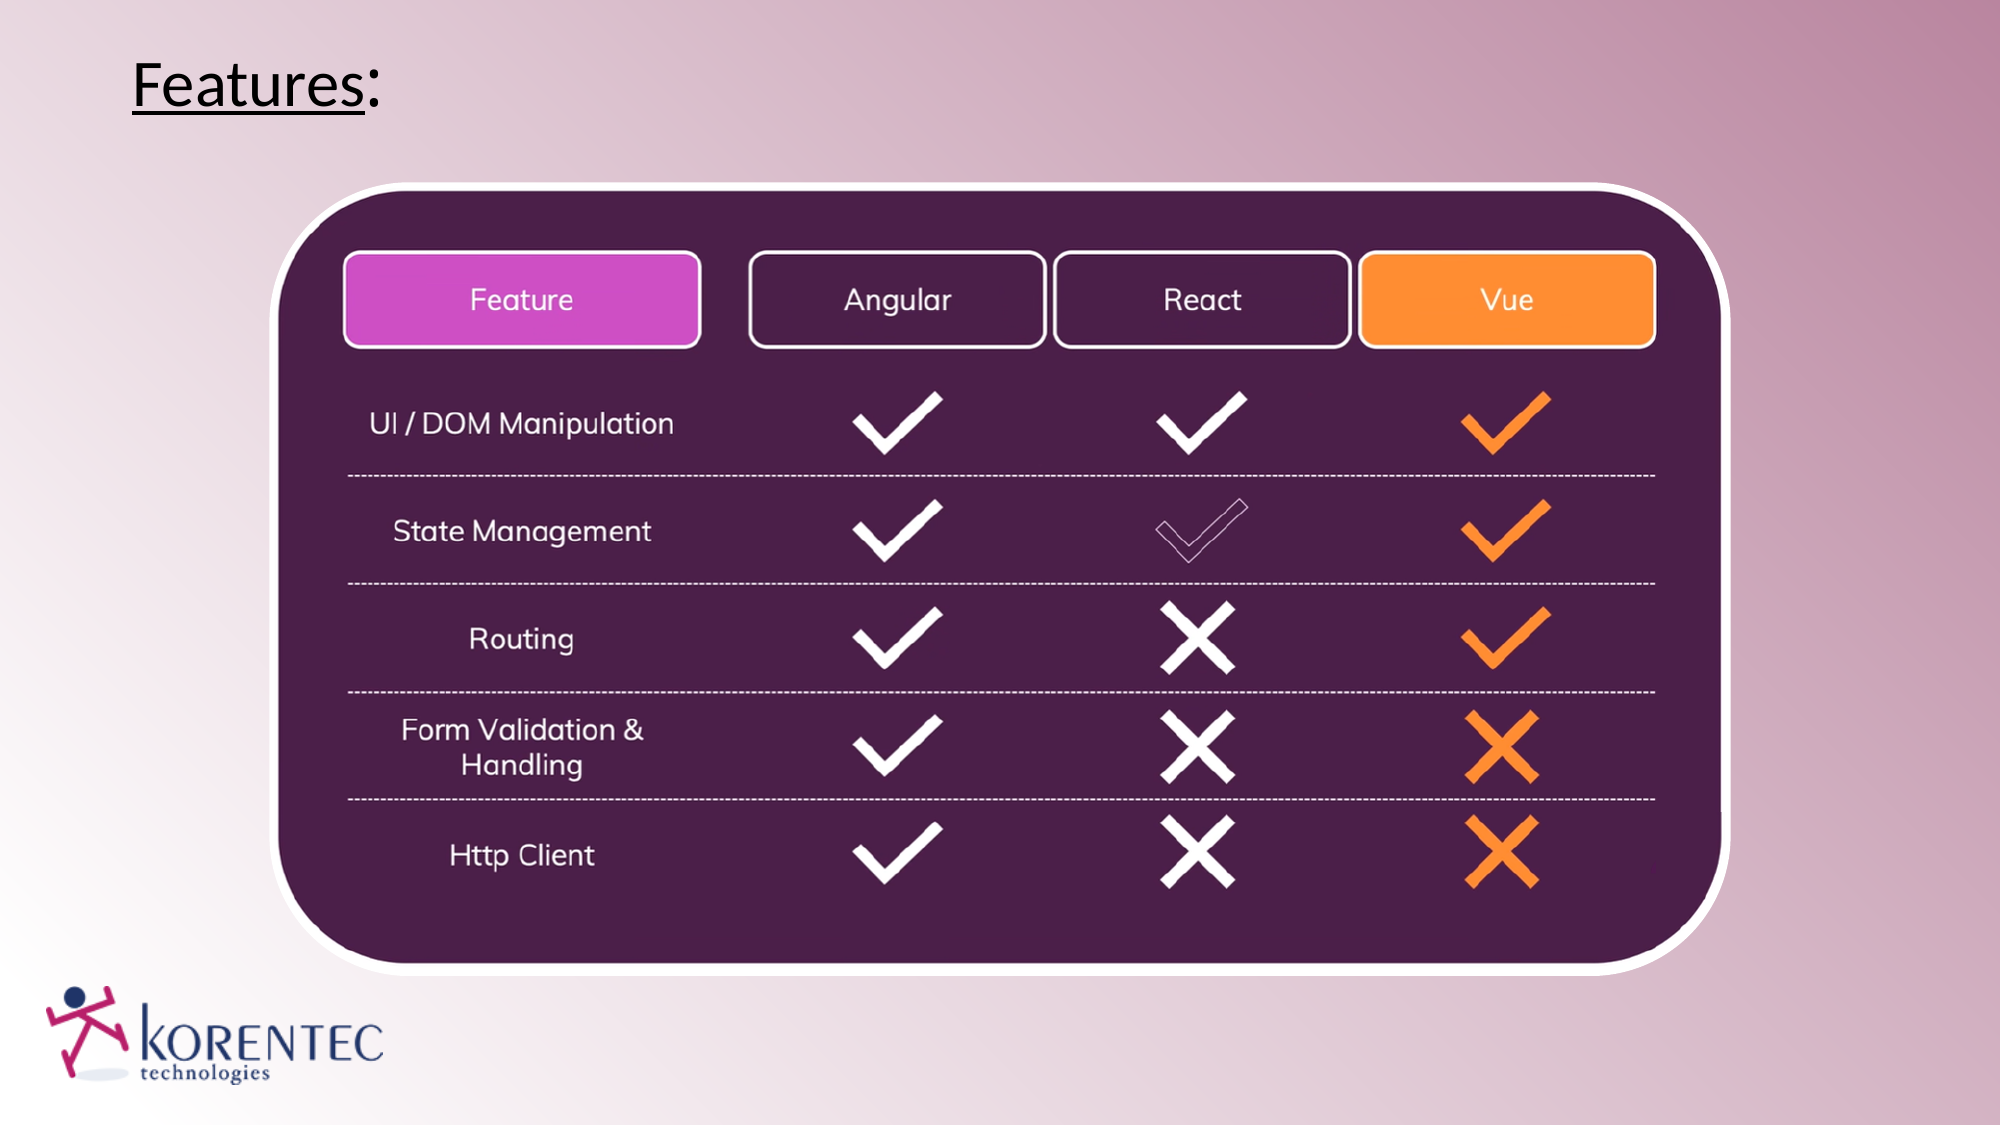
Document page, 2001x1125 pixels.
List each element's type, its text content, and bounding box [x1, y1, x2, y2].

picture [46, 986, 383, 1085]
title Features: [117, 39, 1819, 132]
picture [269, 182, 1731, 977]
